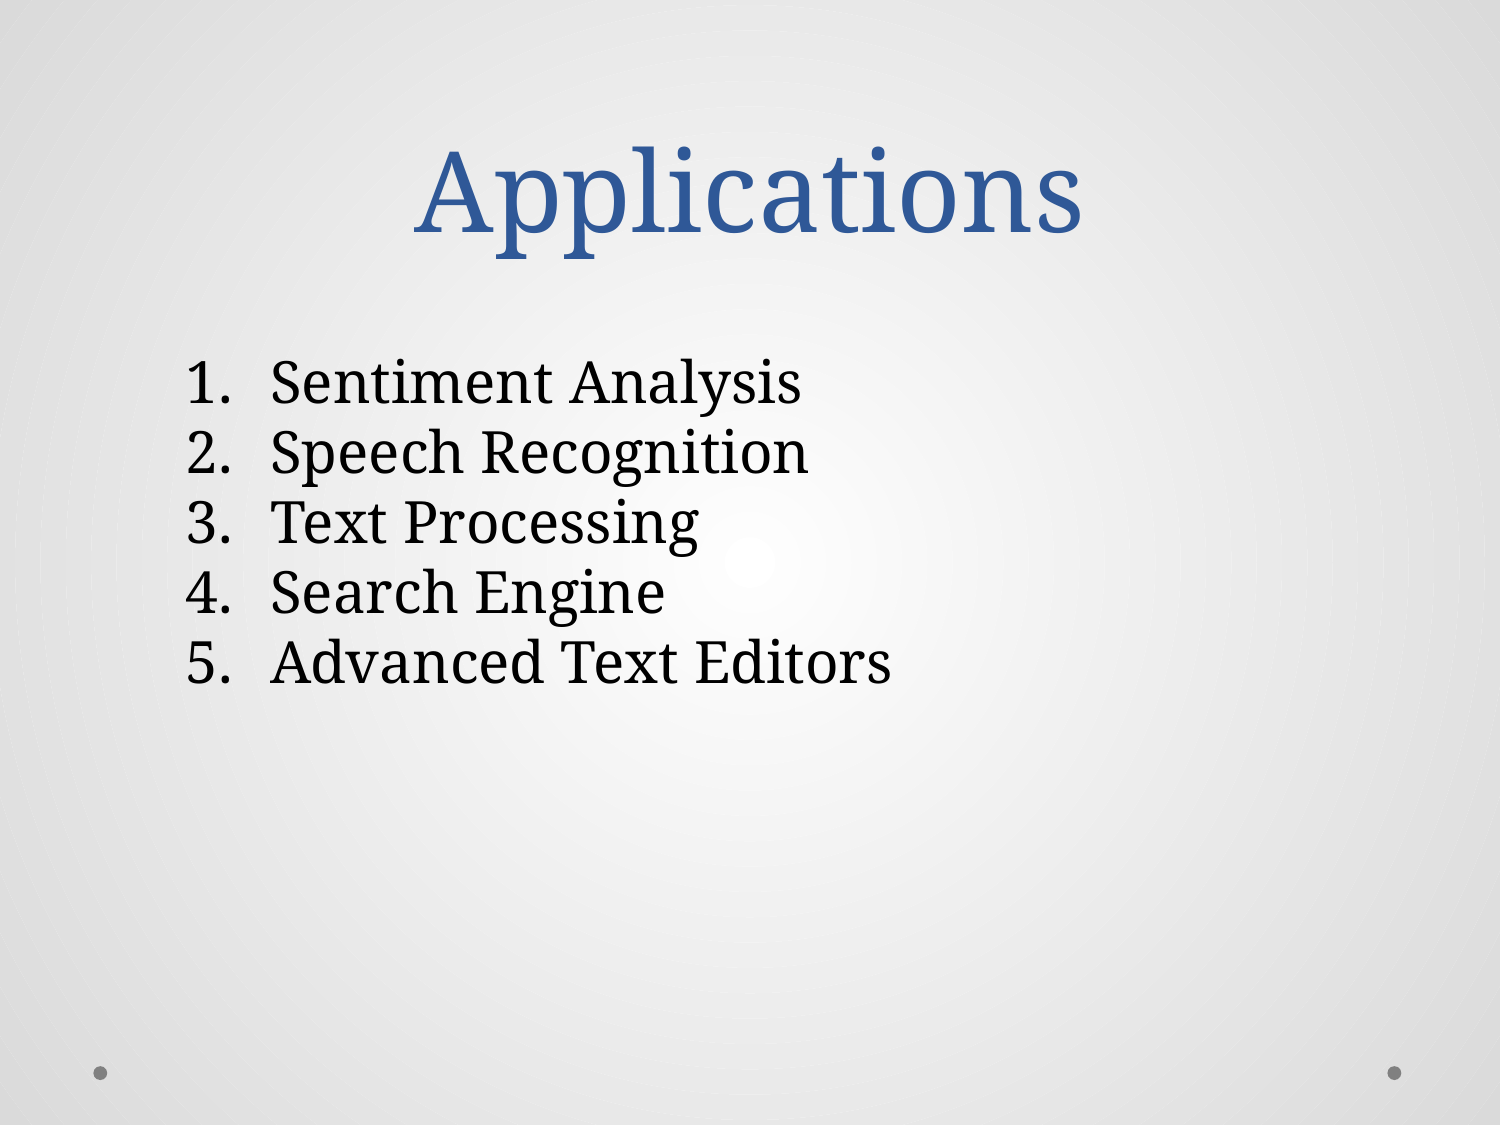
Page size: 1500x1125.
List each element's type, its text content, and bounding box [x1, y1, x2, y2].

text_box Sentiment Analysis Speech Recognition Text Processing Search Engine Advanced Text Editors [171, 338, 1034, 703]
title Applications [75, 0, 1425, 263]
